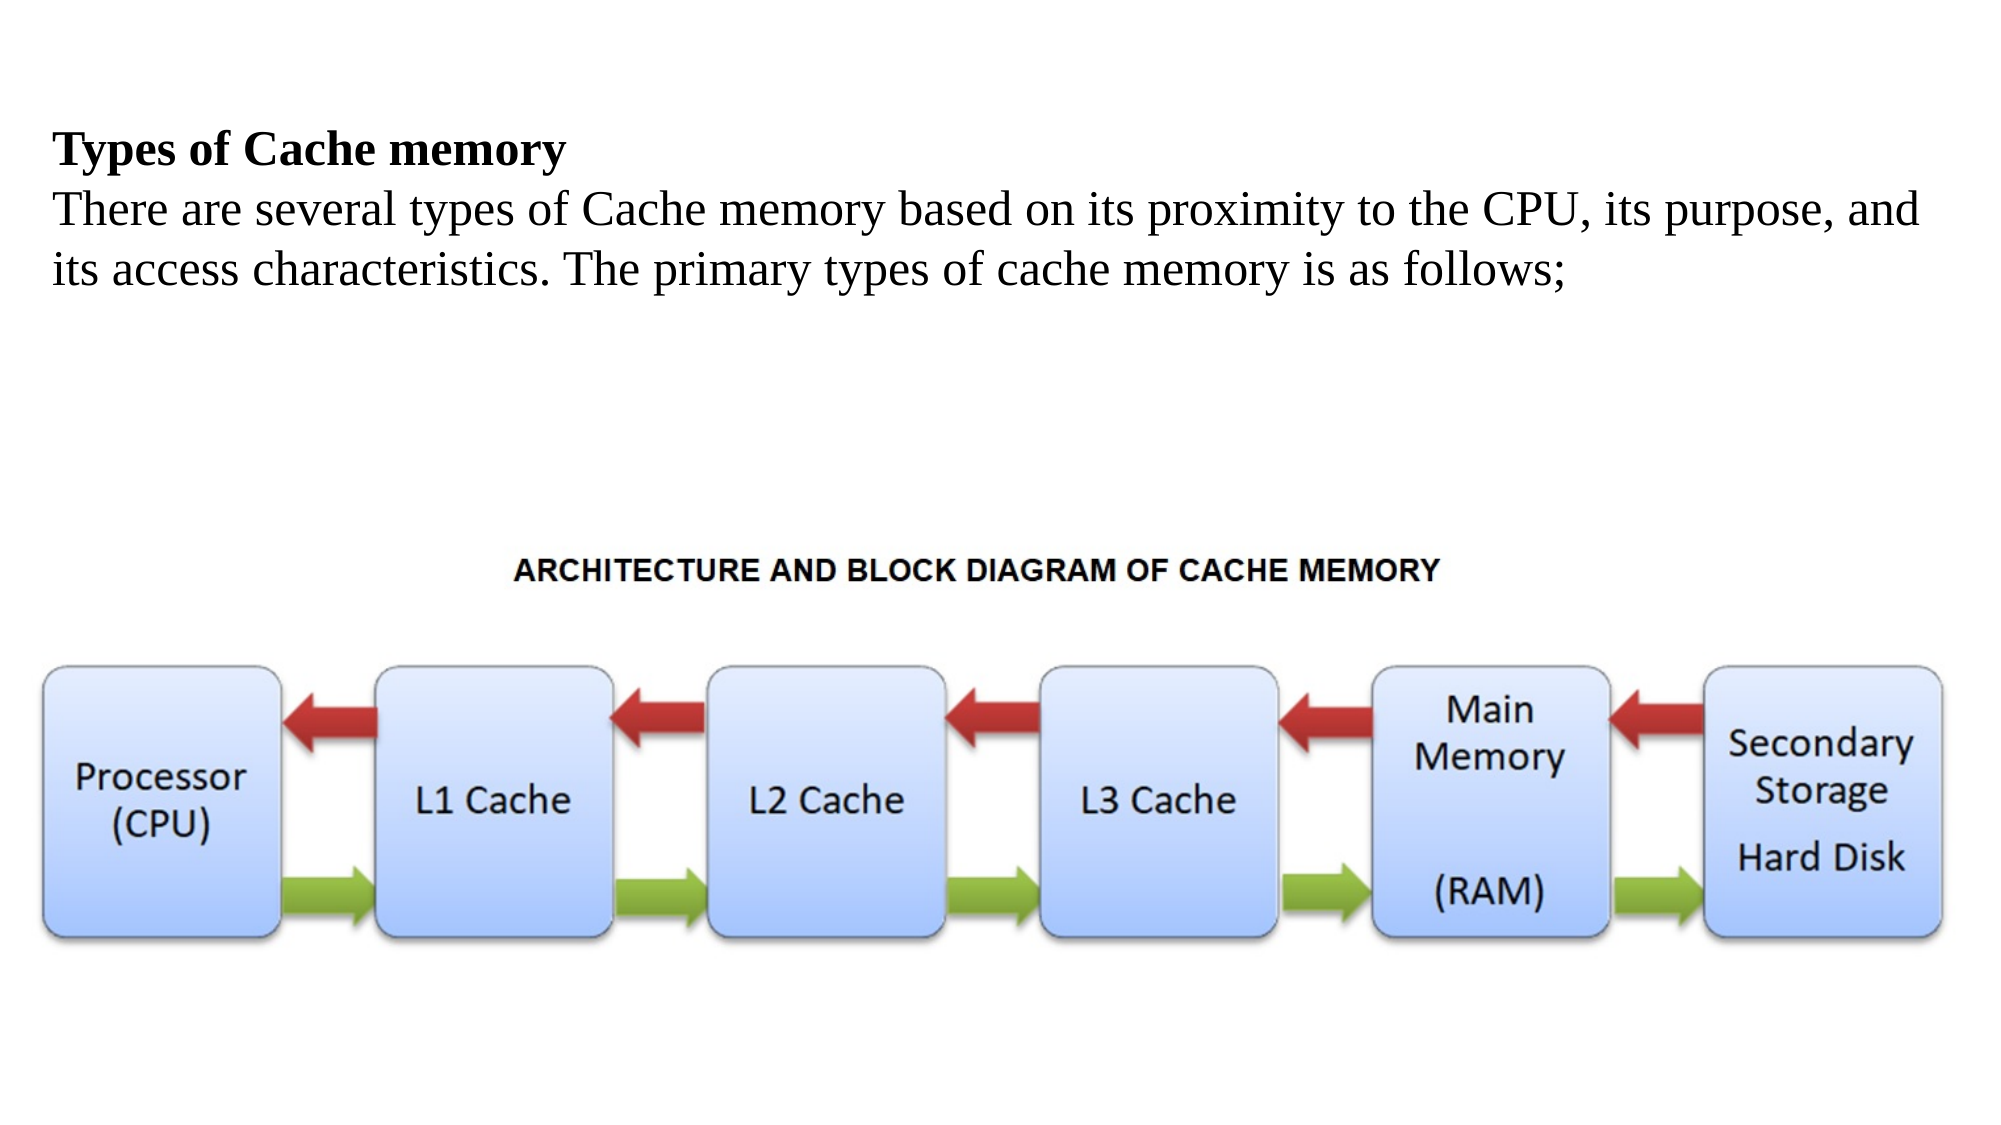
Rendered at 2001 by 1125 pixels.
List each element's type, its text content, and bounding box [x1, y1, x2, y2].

text_box Types of Cache memory There are several types of Cache memory based on its proximity to the CPU, its purpose, and its access characteristics. The primary types of cache memory is as follows; [52, 115, 1948, 377]
picture [0, 526, 2000, 1011]
